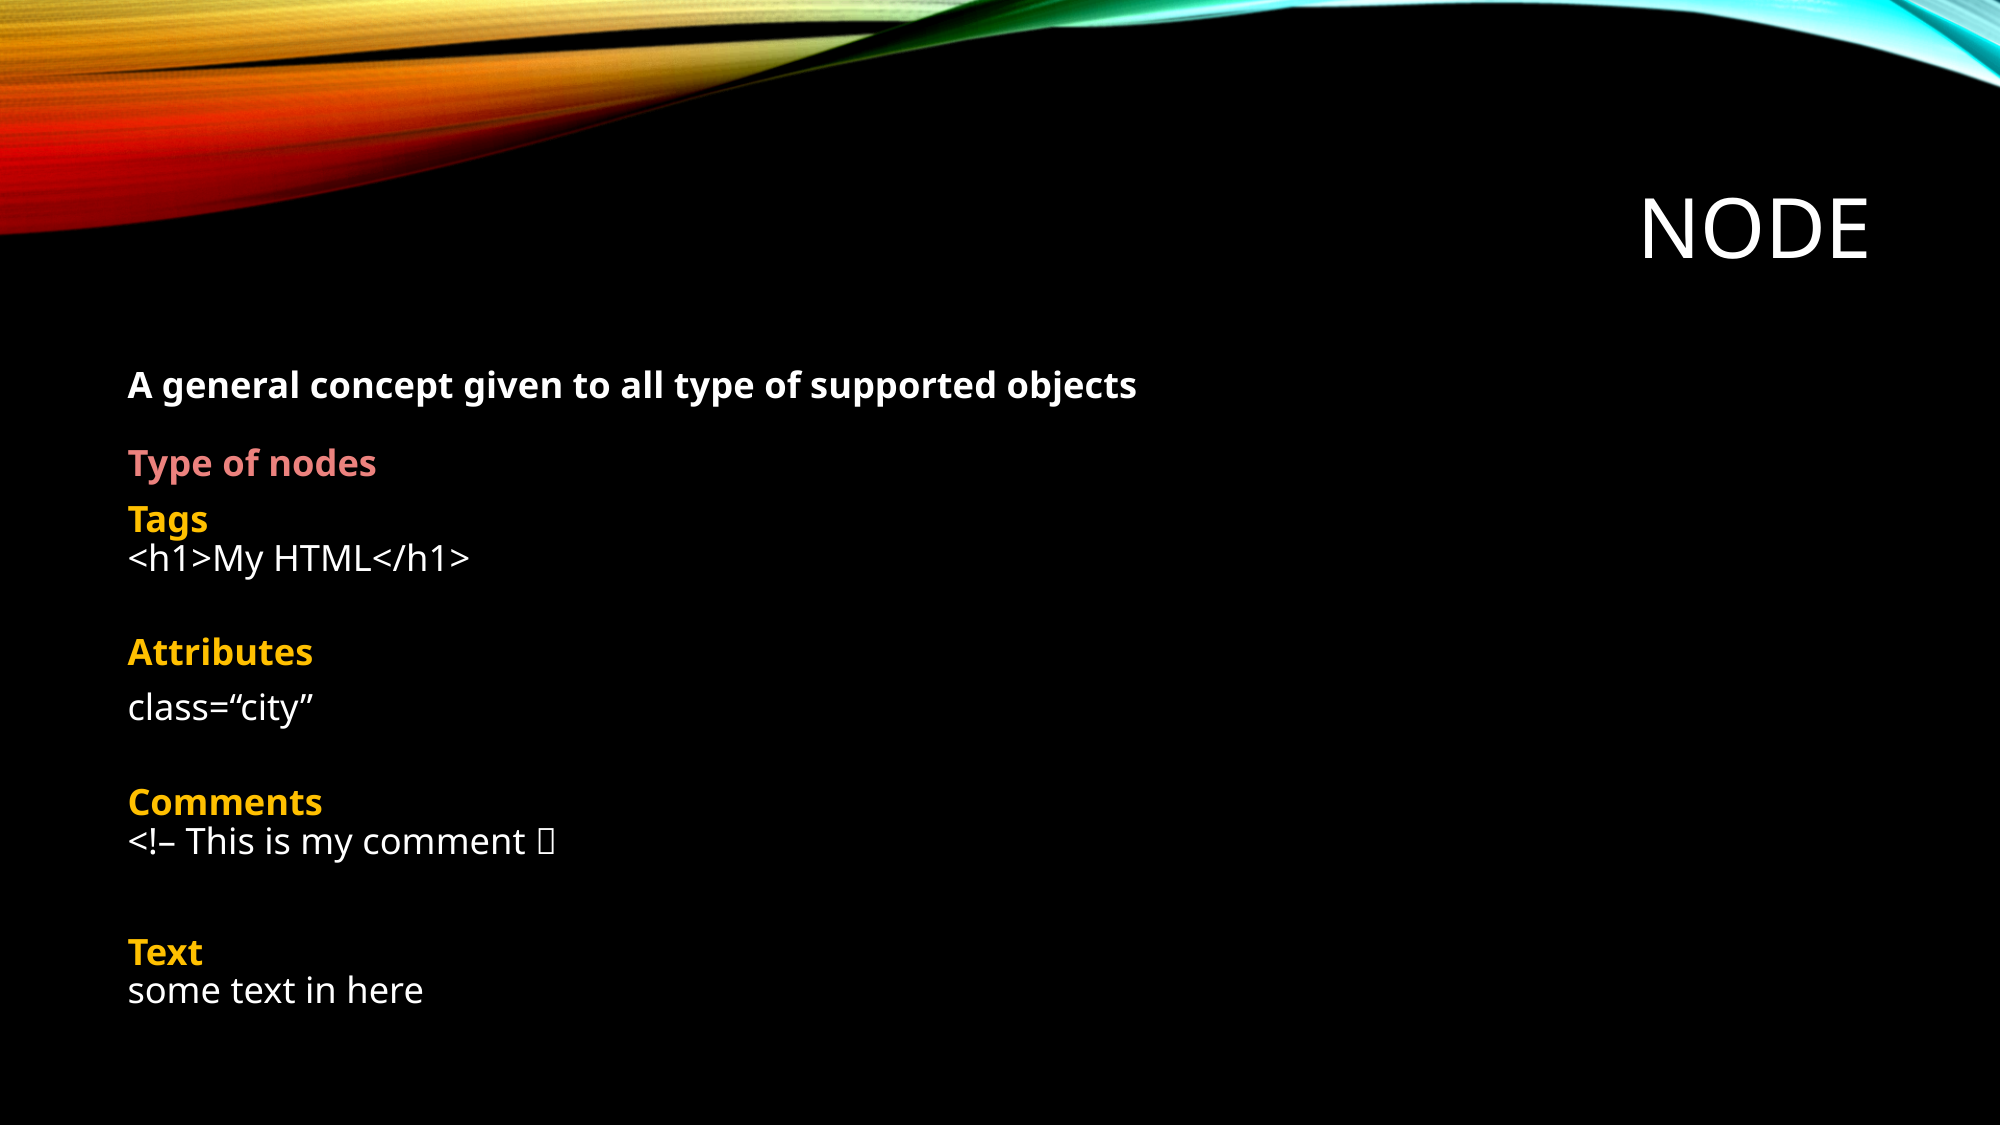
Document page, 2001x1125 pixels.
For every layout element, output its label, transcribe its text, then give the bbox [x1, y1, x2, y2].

title Node [474, 125, 1888, 338]
list A general concept given to all type of supported objects Type of nodes Tags <h1>My HTML</h1> Attributes class=“city” Comments <!– This is my comment  Text some text in here [112, 360, 1888, 1021]
picture [0, 0, 2000, 237]
